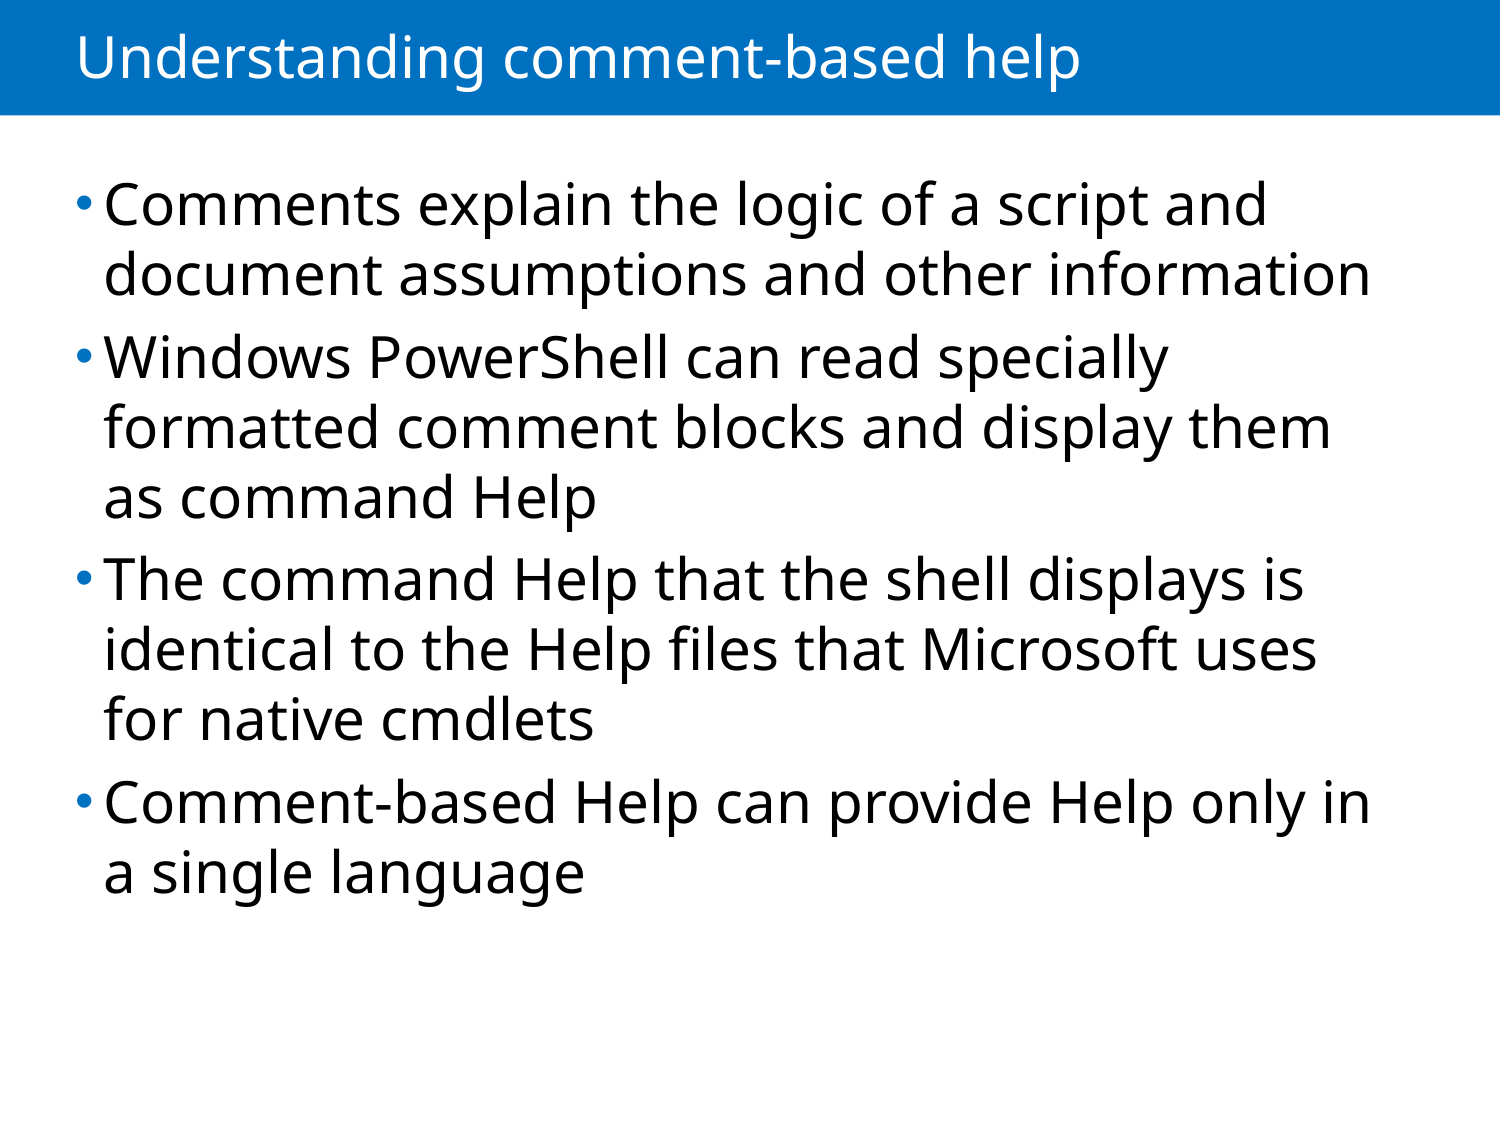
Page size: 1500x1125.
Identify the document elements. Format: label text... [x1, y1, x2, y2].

title Understanding comment-based help [75, 0, 1351, 122]
text_box Comments explain the logic of a script and document assumptions and other information Windows PowerShell can read specially formatted comment blocks and display them as command Help The command Help that the shell displays is identical to the Help files that Microsoft uses for native cmdlets Comment-based Help can provide Help only in a single language [75, 167, 1408, 1012]
